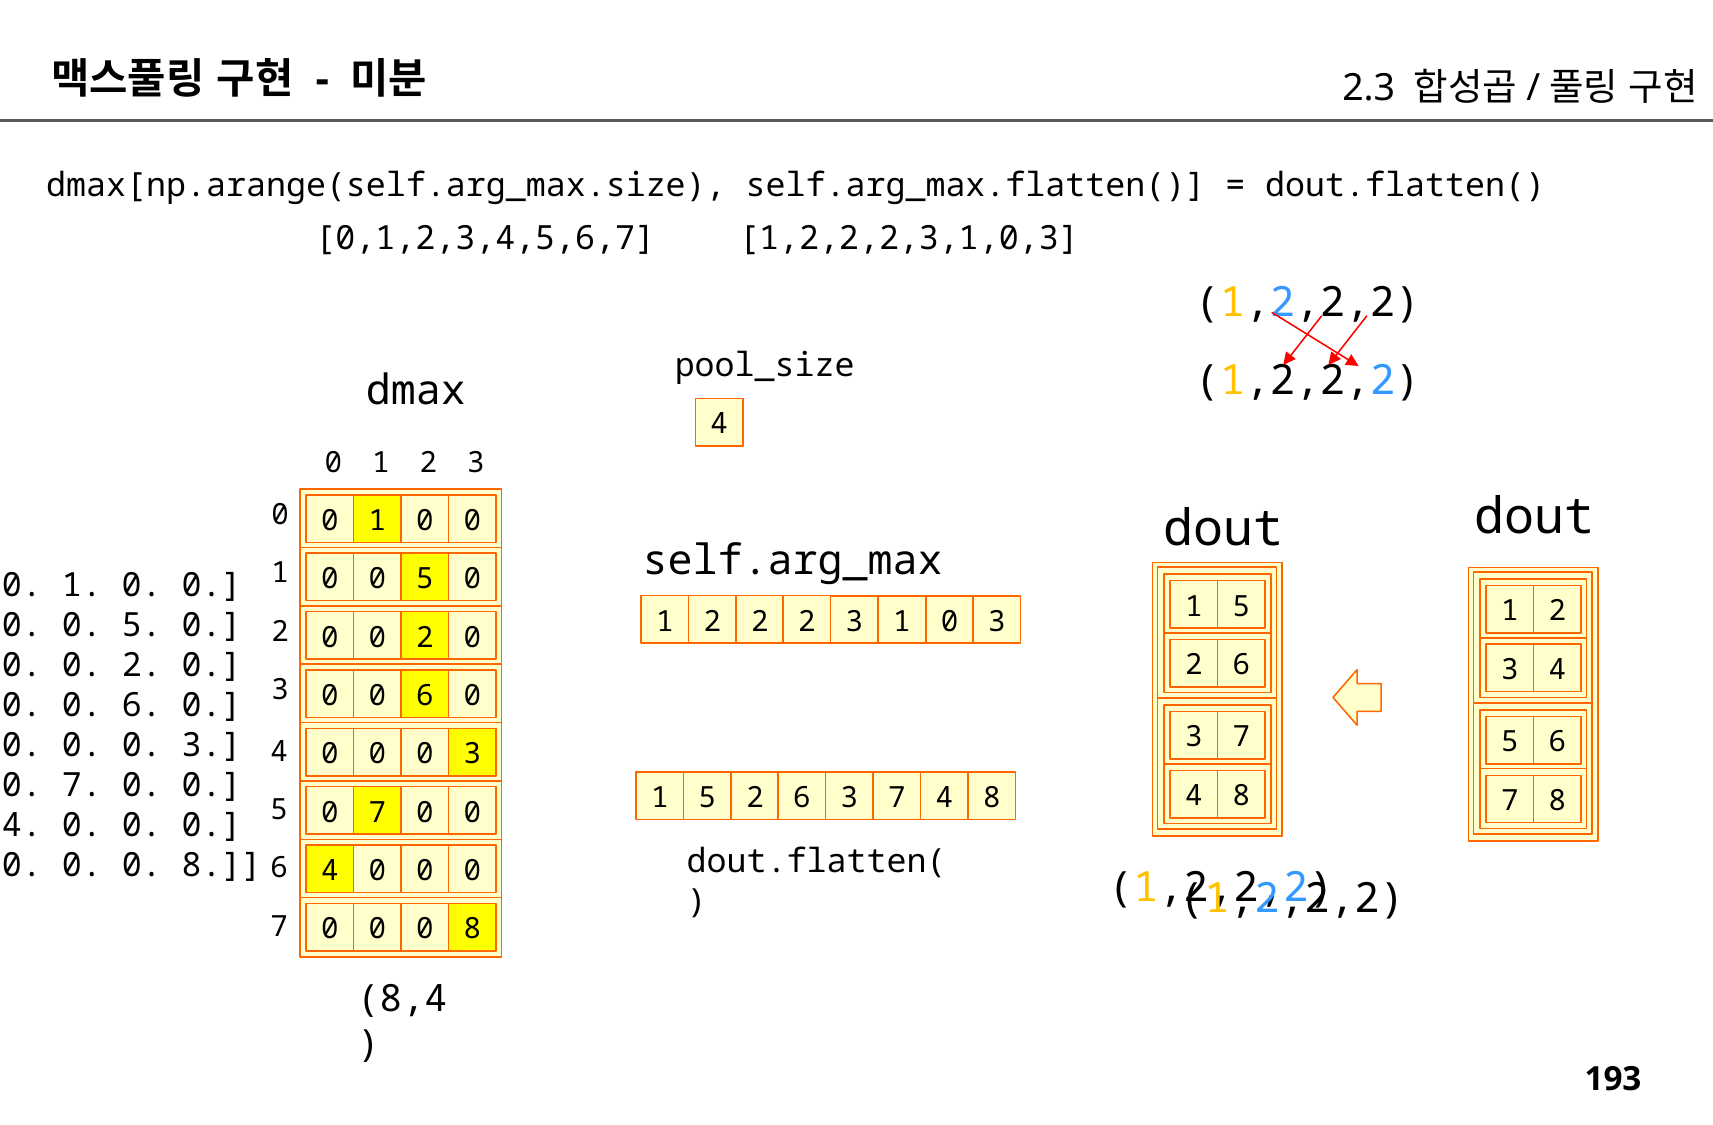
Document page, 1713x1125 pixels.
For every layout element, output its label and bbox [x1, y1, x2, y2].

text_box [342, 966, 478, 1072]
text_box [627, 525, 958, 590]
text_box [634, 770, 1018, 822]
text_box [1459, 476, 1610, 551]
text_box [1093, 852, 1472, 928]
text_box [0, 435, 504, 959]
text_box [351, 355, 481, 421]
text_box [639, 594, 1023, 645]
text_box [671, 832, 980, 927]
text_box [660, 336, 870, 391]
text_box [11, 13, 803, 105]
text_box [31, 156, 1561, 264]
text_box [693, 396, 745, 448]
text_box [1466, 565, 1600, 843]
text_box [916, 44, 1713, 111]
text_box [1331, 667, 1384, 728]
text_box [1148, 488, 1299, 838]
text_box [1180, 267, 1488, 410]
